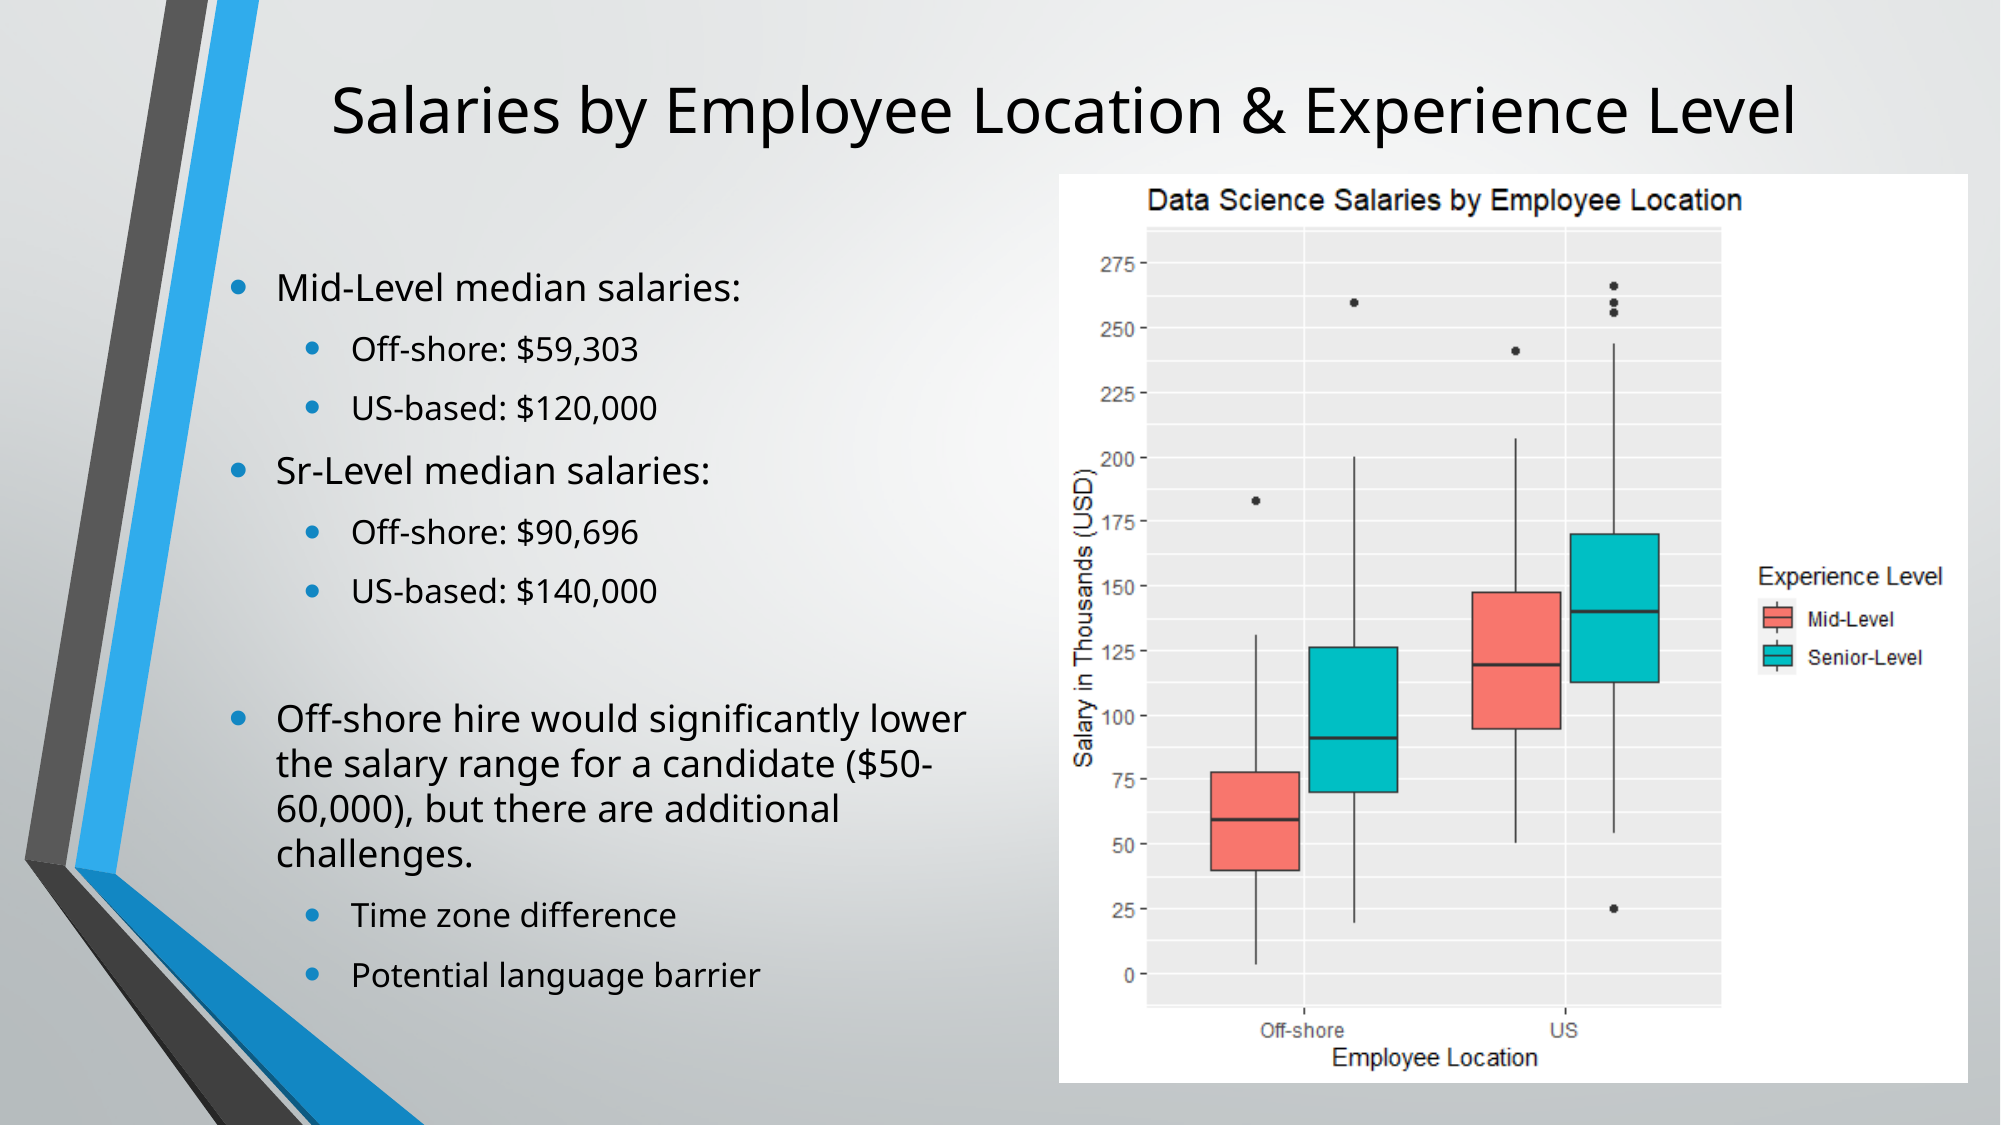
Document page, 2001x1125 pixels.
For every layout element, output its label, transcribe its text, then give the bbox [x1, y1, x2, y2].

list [1059, 174, 1968, 1083]
list Mid-Level median salaries: Off-shore: $59,303 US-based: $120,000 Sr-Level median salaries: Off-shore: $90,696 US-based: $140,000 Off-shore hire would significantly lower the salary range for a candidate ($50-60,000), but there are additional challenges. Time zone difference Potential language barrier [214, 174, 1022, 1083]
title Salaries by Employee Location & Experience Level [243, 42, 1887, 175]
